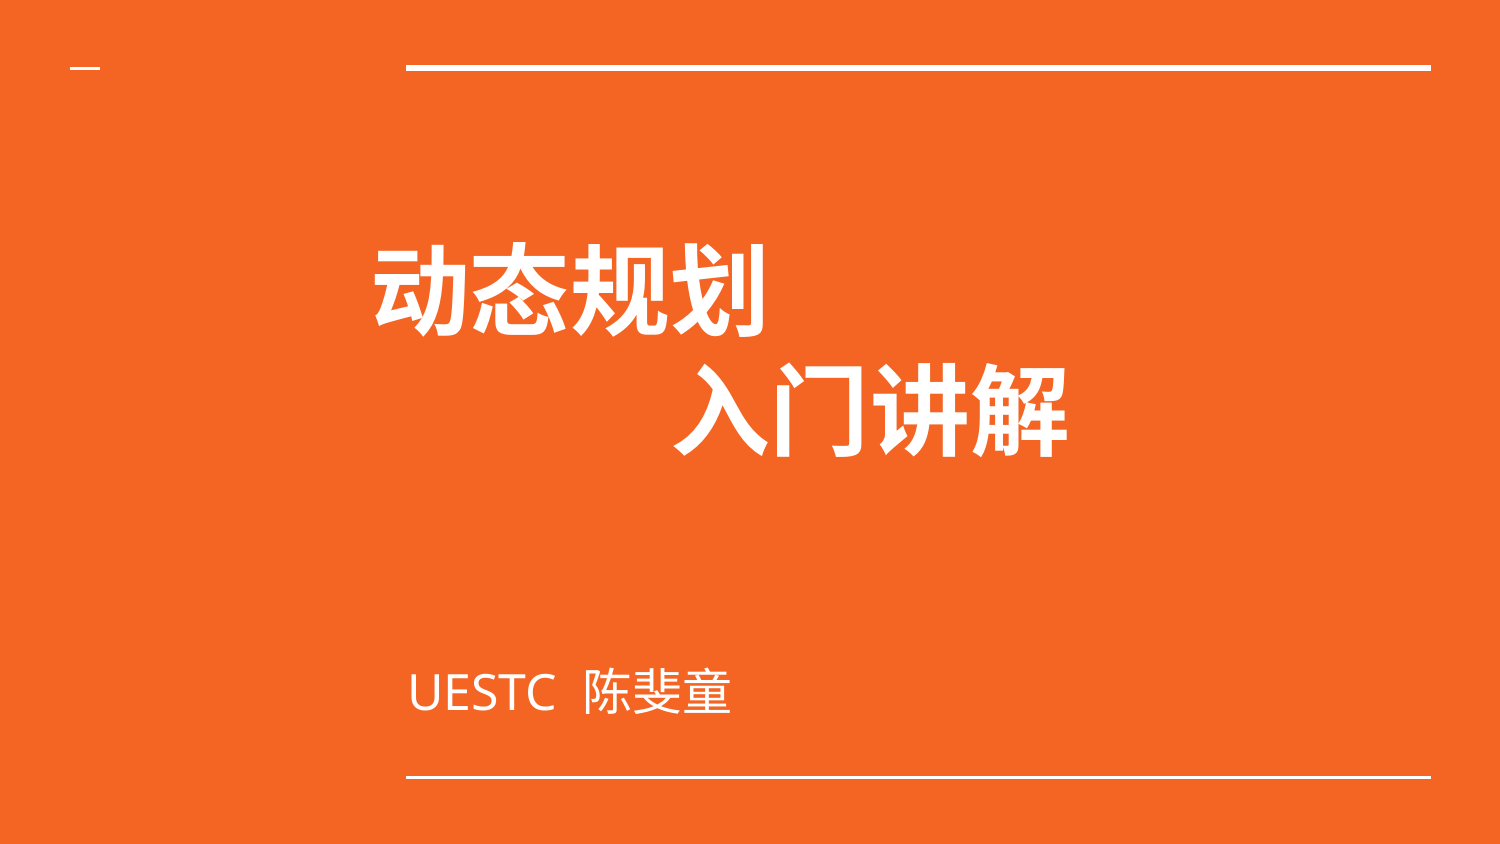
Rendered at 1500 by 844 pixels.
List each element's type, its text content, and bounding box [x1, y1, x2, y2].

title 动态规划 入门讲解 [355, 213, 1394, 467]
subtitle UESTC 陈斐童 [392, 531, 1431, 735]
